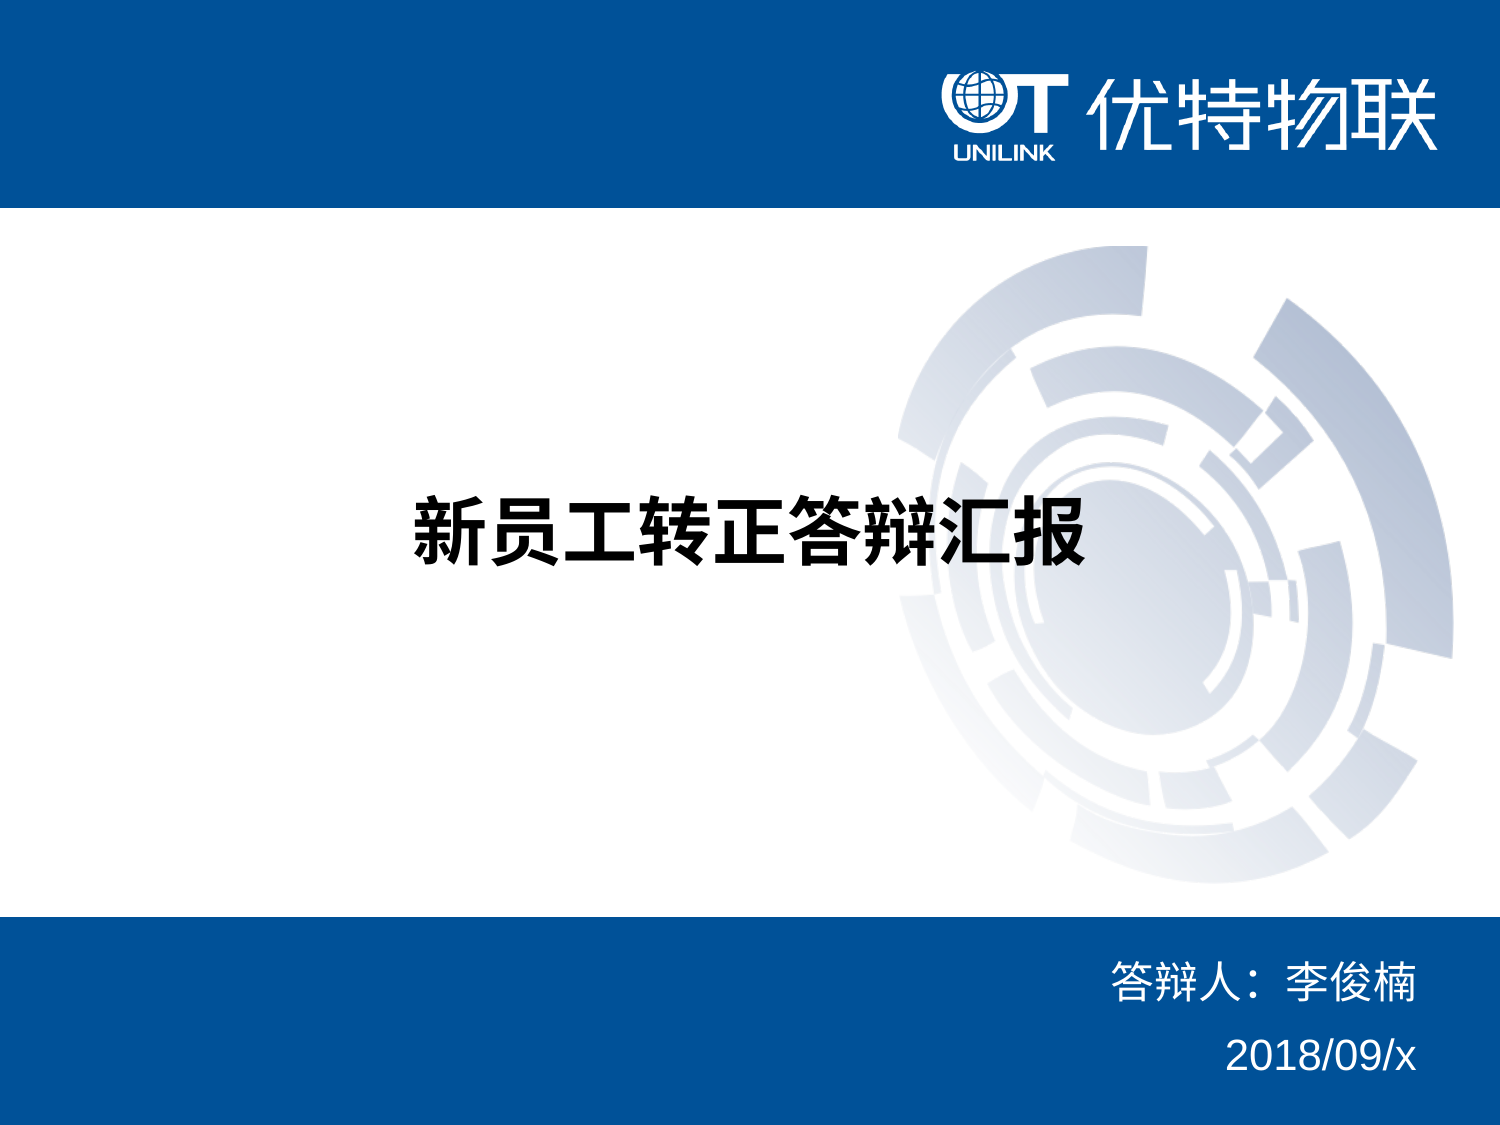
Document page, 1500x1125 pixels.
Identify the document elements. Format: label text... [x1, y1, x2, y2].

picture [935, 66, 1446, 161]
title 新员工转正答辩汇报 [112, 408, 892, 651]
subtitle 答辩人：李俊楠 2018/09/x [1092, 936, 1433, 1125]
picture [897, 245, 1454, 885]
